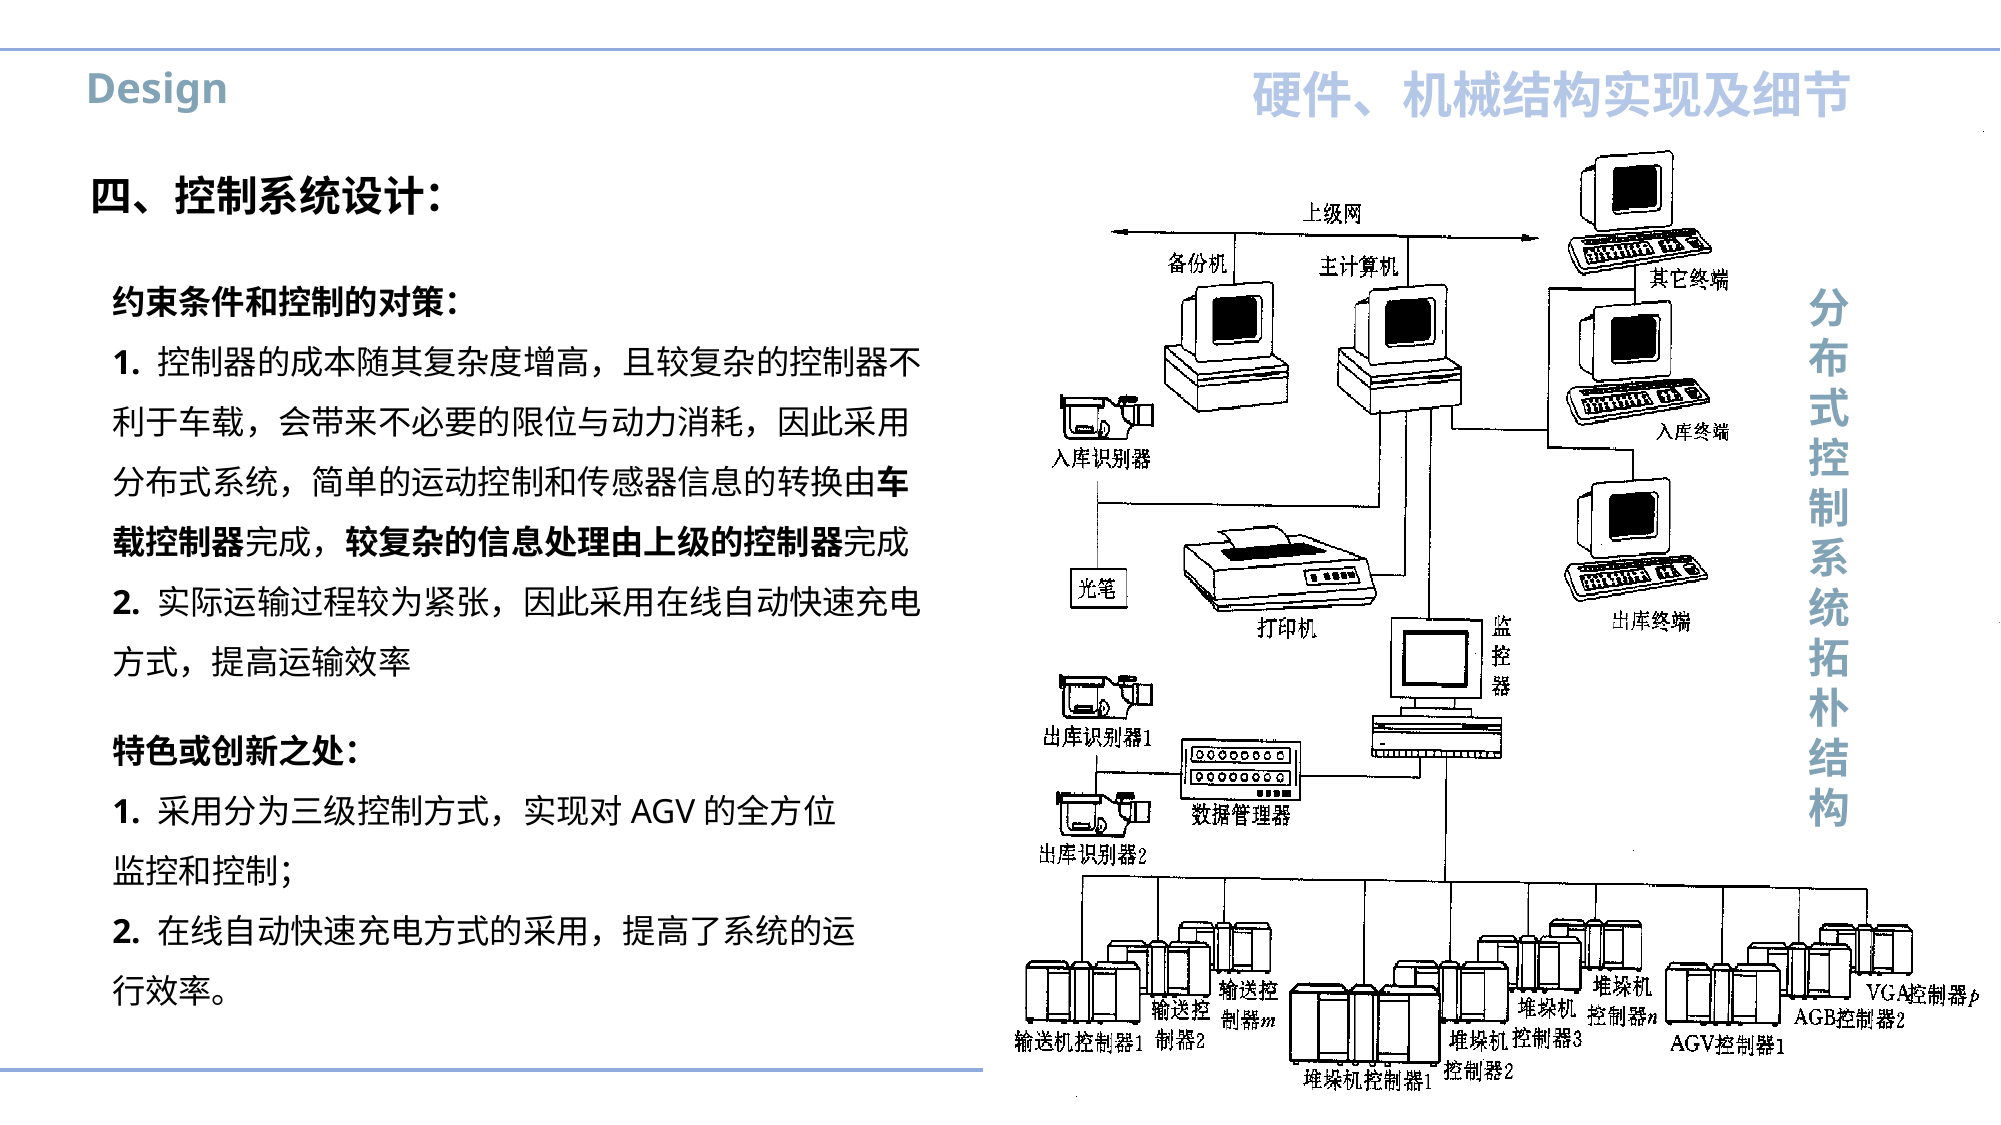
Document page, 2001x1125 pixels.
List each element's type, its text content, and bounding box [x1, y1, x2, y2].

text_box 特色或创新之处： 1. 采用分为三级控制方式，实现对AGV的全方位监控和控制； 2. 在线自动快速充电方式的采用，提高了系统的运行效率。 [97, 703, 876, 1018]
text_box Design [70, 54, 519, 120]
text_box 四、控制系统设计： [76, 162, 654, 227]
picture [983, 130, 2000, 1125]
text_box 约束条件和控制的对策： 1. 控制器的成本随其复杂度增高，且较复杂的控制器不利于车载，会带来不必要的限位与动力消耗，因此采用分布式系统，简单的运动控制和传感器信息的转换由车载控制器完成，较复杂的信息处理由上级的控制器完成 2. 实际运输过程较为紧张，因此采用在线自动快速充电方式，提高运输效率 [97, 254, 941, 689]
text_box 硬件、机械结构实现及细节 [1237, 56, 1942, 130]
